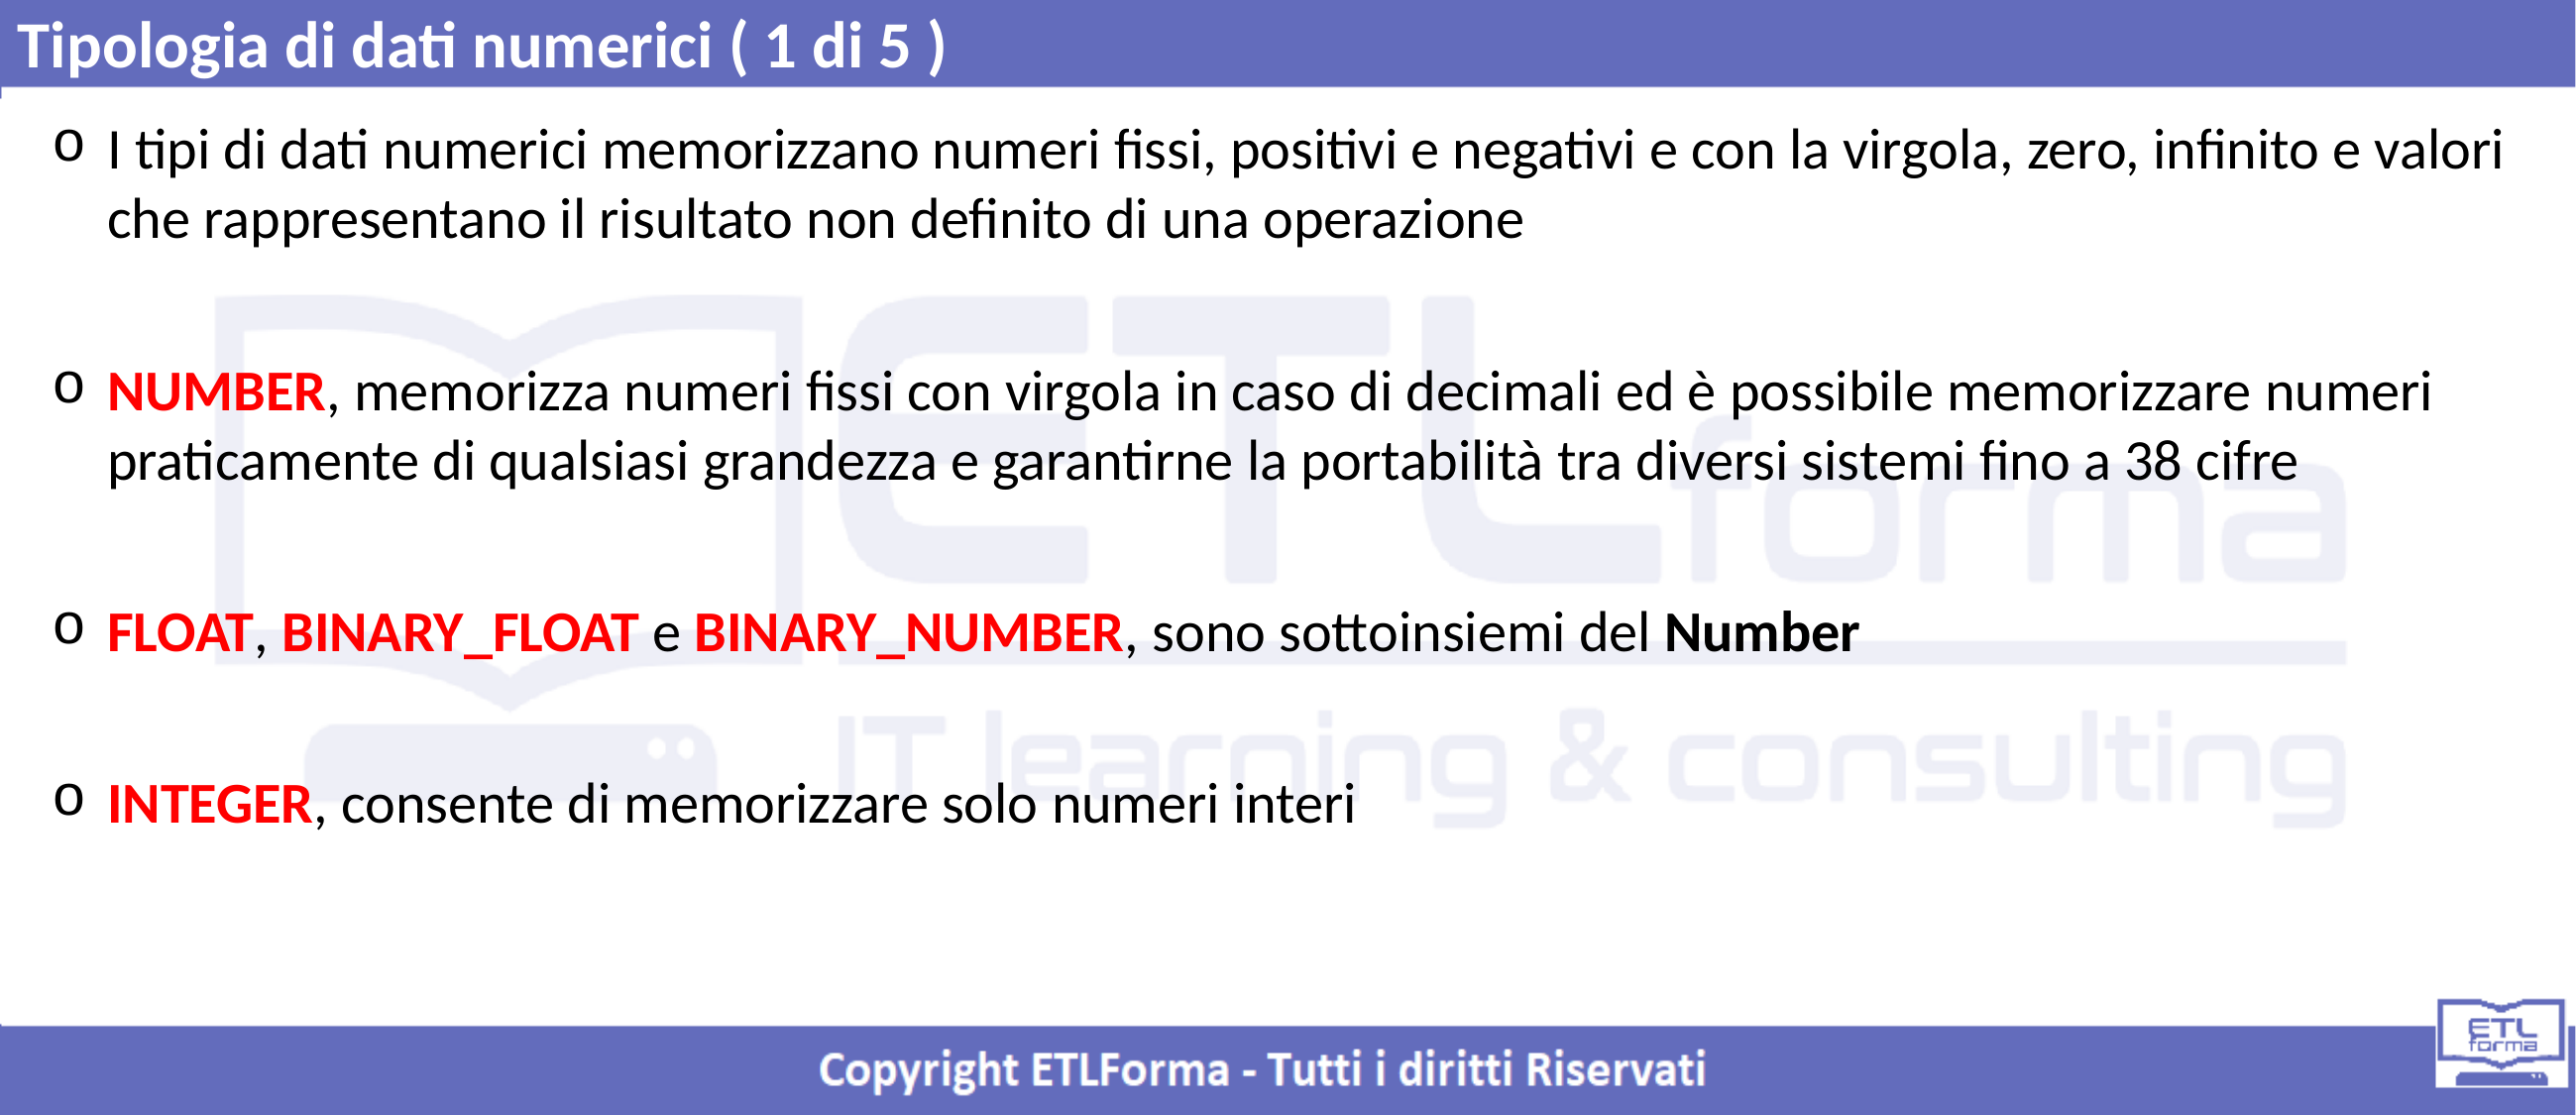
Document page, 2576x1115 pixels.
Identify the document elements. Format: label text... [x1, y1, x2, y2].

text_box Tipologia di dati numerici ( 1 di 5 ) [3, 0, 2552, 65]
text_box I tipi di dati numerici memorizzano numeri fissi, positivi e negativi e con la virgola, zero, infinito e valori che rappresentano il risultato non definito di una operazione NUMBER, memorizza numeri fissi con virgola in caso di decimali ed è possibile memorizzare numeri praticamente di qualsiasi grandezza e garantirne la portabilità tra diversi sistemi fino a 38 cifre FLOAT, BINARY_FLOAT e BINARY_NUMBER, sono sottoinsiemi del Number INTEGER, consente di memorizzare solo numeri interi [18, 105, 2527, 840]
